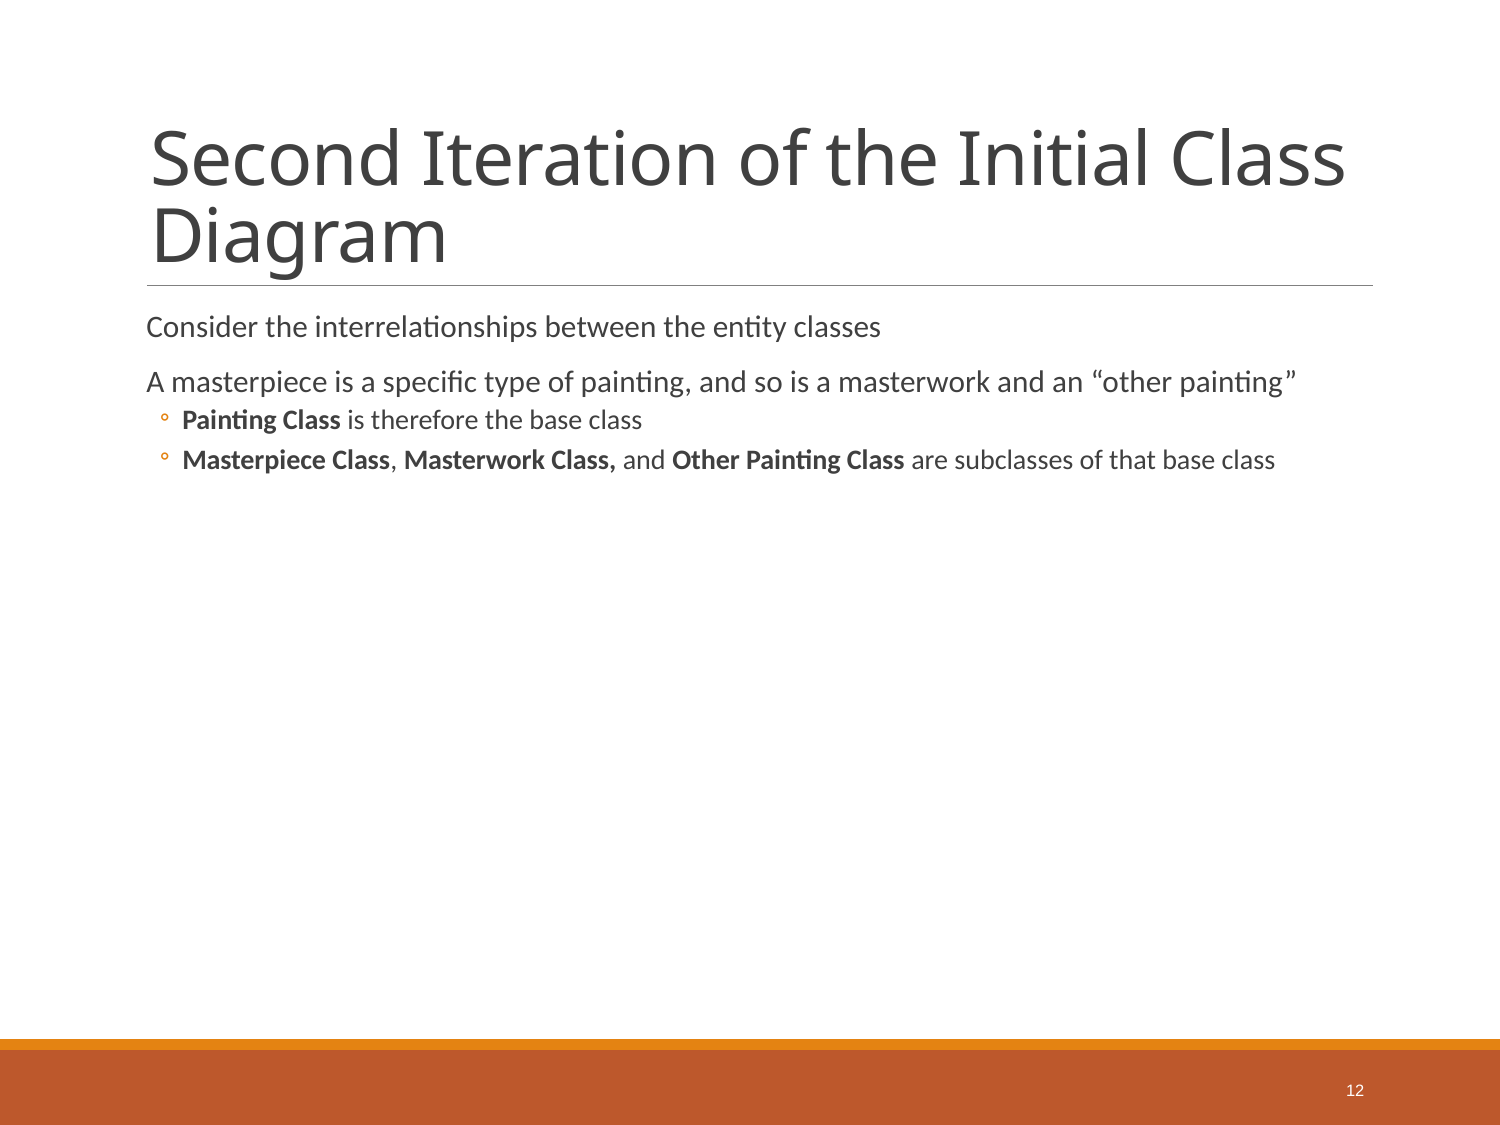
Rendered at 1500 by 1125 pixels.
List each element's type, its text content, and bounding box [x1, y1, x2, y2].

list Consider the interrelationships between the entity classes A masterpiece is a specific type of painting, and so is a masterwork and an “other painting” Painting Class is therefore the base class Masterpiece Class, Masterwork Class, and Other Painting Class are subclasses of that base class [135, 302, 1373, 963]
title Second Iteration of the Initial Class Diagram [135, 47, 1373, 285]
slide_number 12 [1218, 1059, 1380, 1120]
